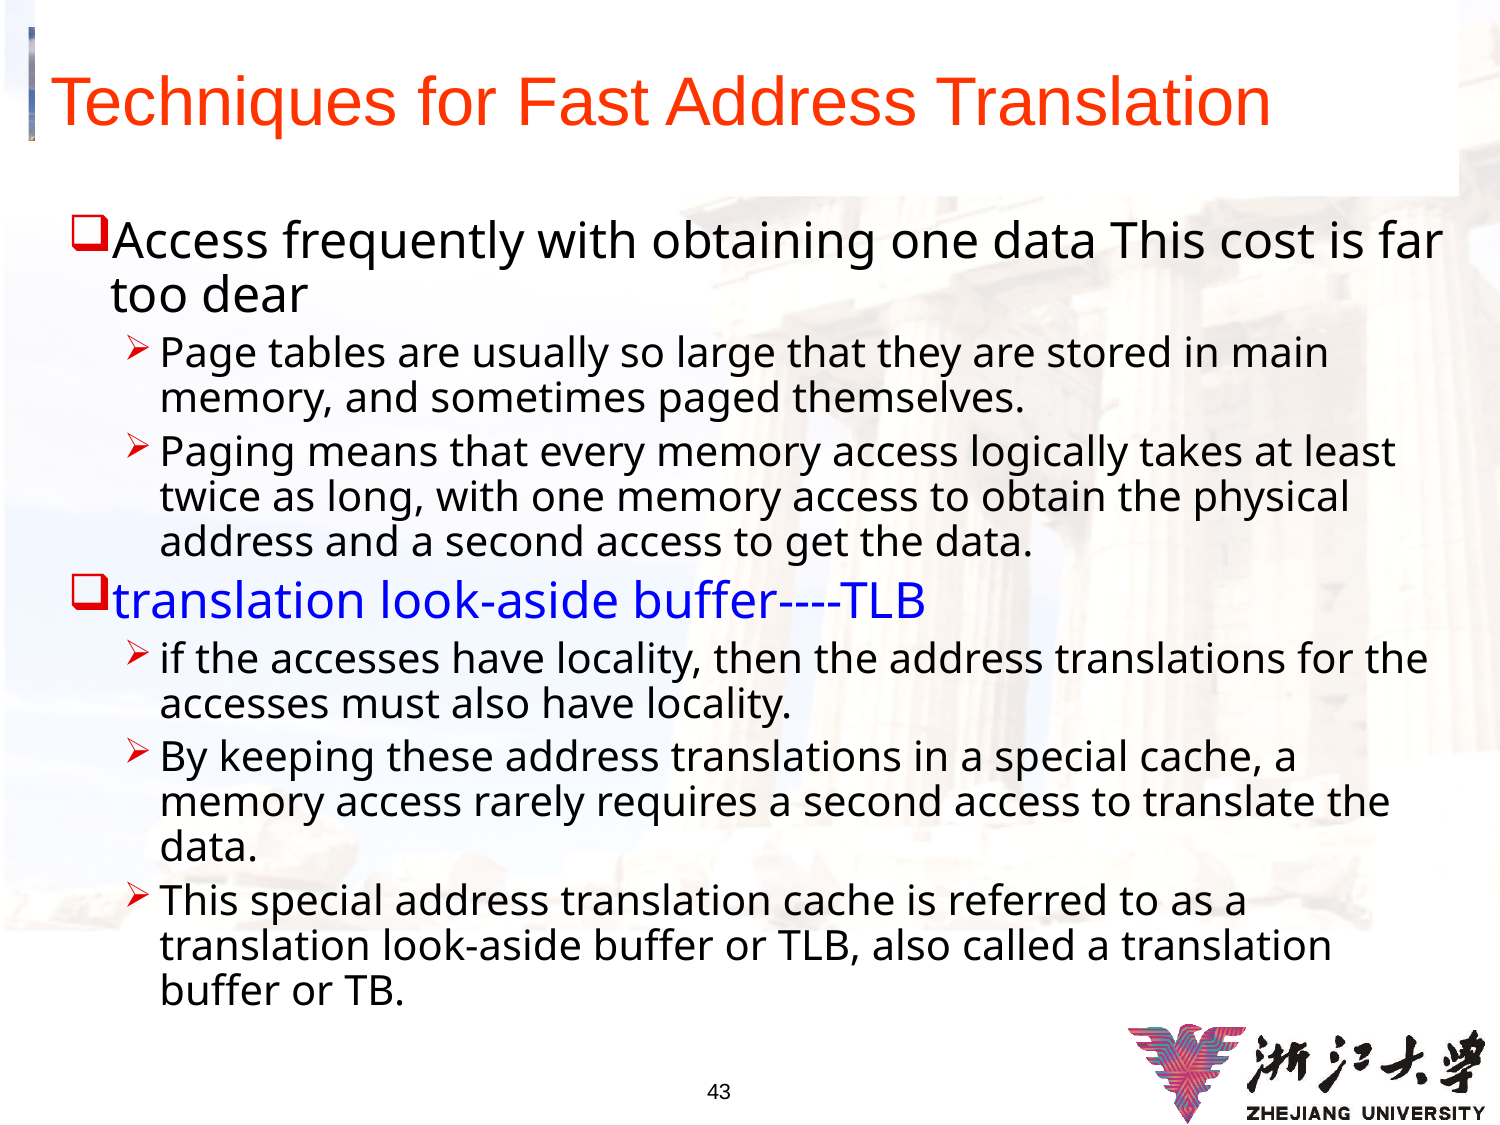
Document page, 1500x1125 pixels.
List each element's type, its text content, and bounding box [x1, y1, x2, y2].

title Techniques for Fast Address Translation [35, 0, 1459, 197]
list Access frequently with obtaining one data This cost is far too dear Page tables are usually so large that they are stored in main memory, and sometimes paged themselves. Paging means that every memory access logically takes at least twice as long, with one memory access to obtain the physical address and a second access to get the data. translation look-aside buffer----TLB if the accesses have locality, then the address translations for the accesses must also have locality. By keeping these address translations in a special cache, a memory access rarely requires a second access to translate the data. This special address translation cache is referred to as a translation look-aside buffer or TLB, also called a translation buffer or TB. [53, 208, 1466, 1046]
picture [0, 0, 1500, 1125]
